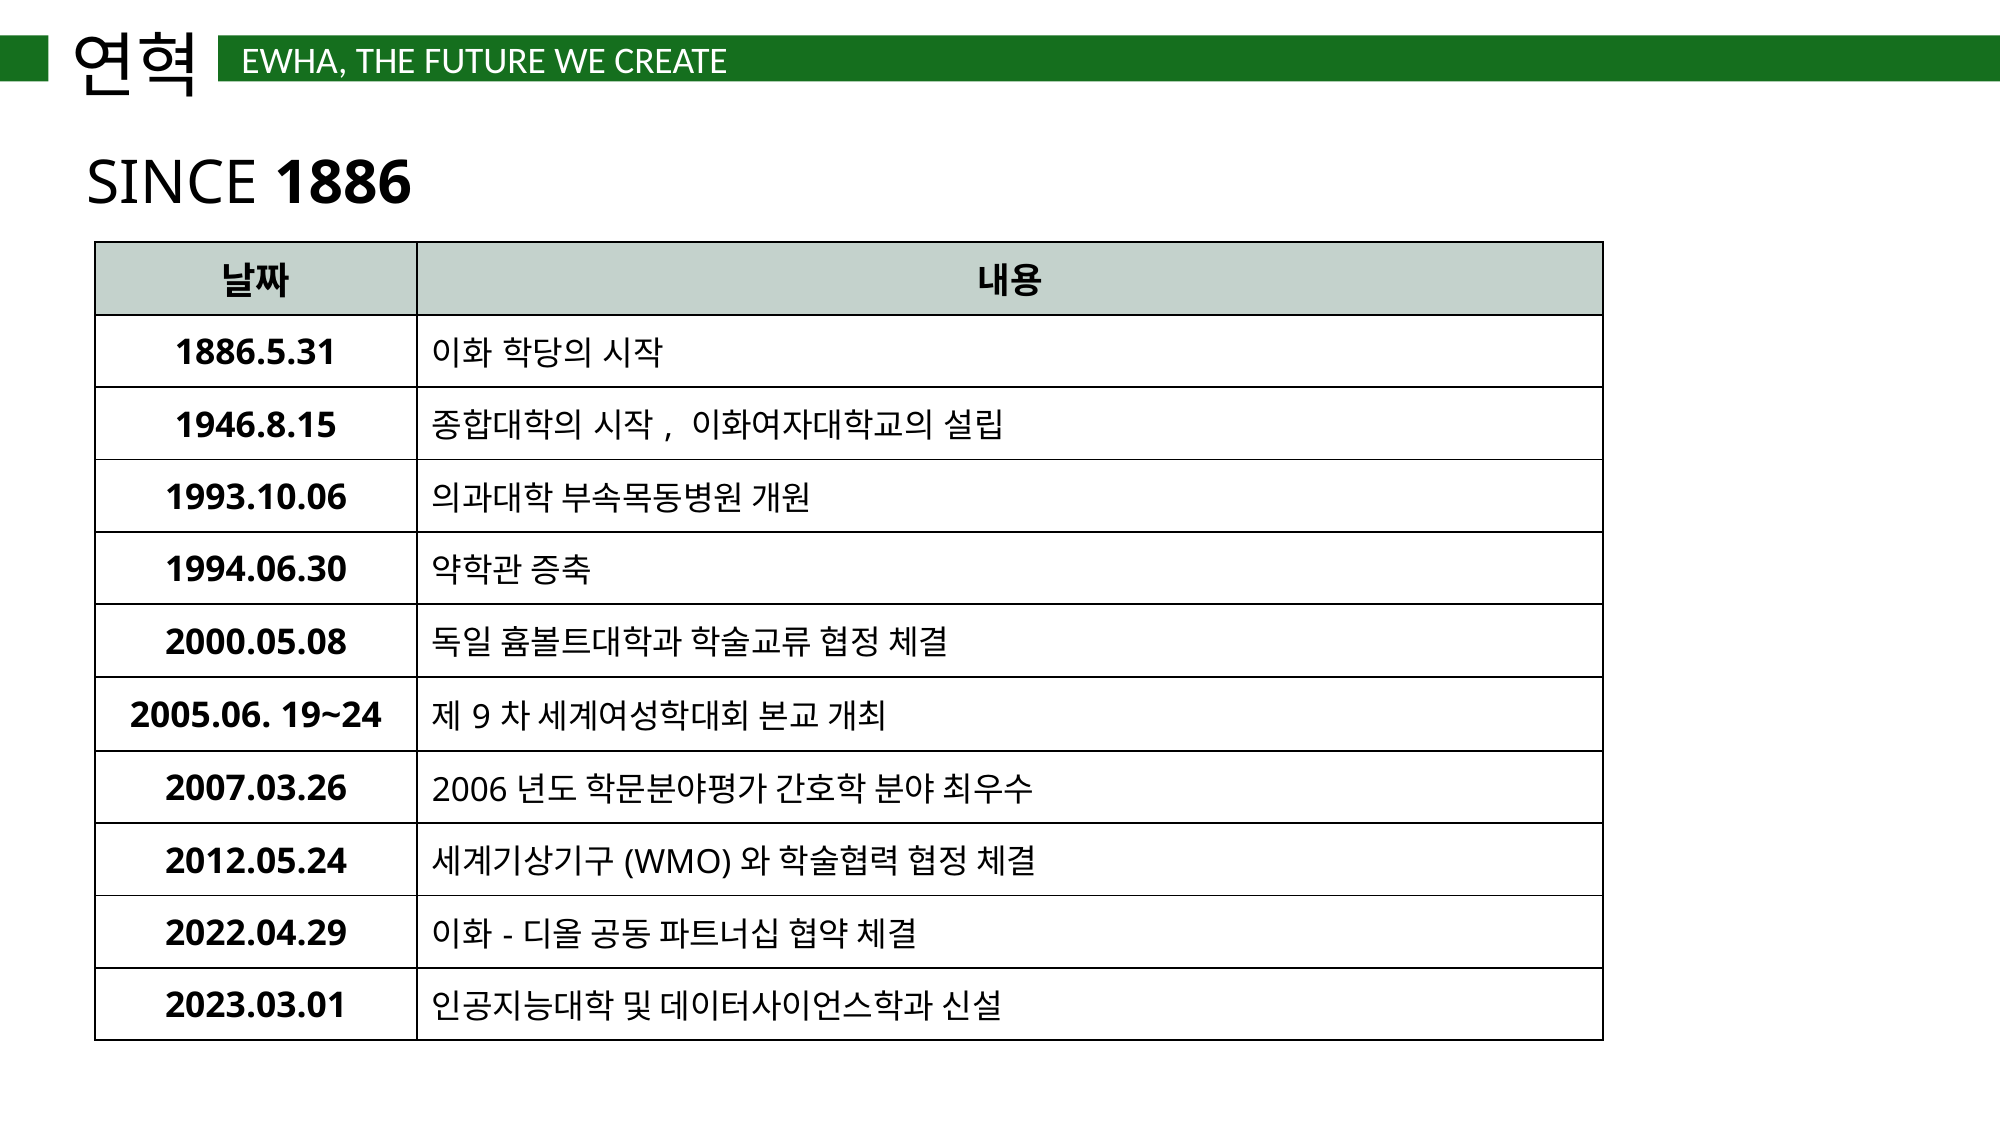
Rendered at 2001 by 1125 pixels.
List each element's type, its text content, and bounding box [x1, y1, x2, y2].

table_cell 2007.03.26 [96, 752, 416, 822]
table_cell 이화-디올 공동 파트너십 협약 체결 [418, 896, 1602, 967]
table_cell 2012.05.24 [96, 824, 416, 895]
table_cell 2022.04.29 [96, 896, 416, 967]
table_cell 독일 흄볼트대학과 학술교류 협정 체결 [418, 605, 1602, 676]
text_box 연혁 [56, 13, 217, 114]
table_cell 1946.8.15 [96, 388, 416, 459]
table_cell 2005.06. 19~24 [96, 678, 416, 750]
table_cell 의과대학 부속목동병원 개원 [418, 460, 1602, 531]
table_cell 1994.06.30 [96, 533, 416, 603]
table_cell 2000.05.08 [96, 605, 416, 676]
table_header 내용 [418, 243, 1602, 314]
table_cell 세계기상기구(WMO)와 학술협력 협정 체결 [418, 824, 1602, 895]
table_cell 2023.03.01 [96, 969, 416, 1039]
table_cell 1886.5.31 [96, 316, 416, 386]
table_cell 1993.10.06 [96, 460, 416, 531]
table_cell 이화 학당의 시작 [418, 316, 1602, 386]
text_box EWHA, THE FUTURE WE CREATE [217, 34, 2000, 83]
table_cell 인공지능대학 및 데이터사이언스학과 신설 [418, 969, 1602, 1039]
text_box SINCE 1886 [71, 135, 428, 223]
table_cell 종합대학의 시작, 이화여자대학교의 설립 [418, 388, 1602, 459]
table_cell 2006년도 학문분야평가 간호학 분야 최우수 [418, 752, 1602, 822]
text_box [0, 35, 49, 82]
table_header 날짜 [96, 243, 416, 314]
table_cell 제9차 세계여성학대회 본교 개최 [418, 678, 1602, 750]
table_cell 약학관 증축 [418, 533, 1602, 603]
